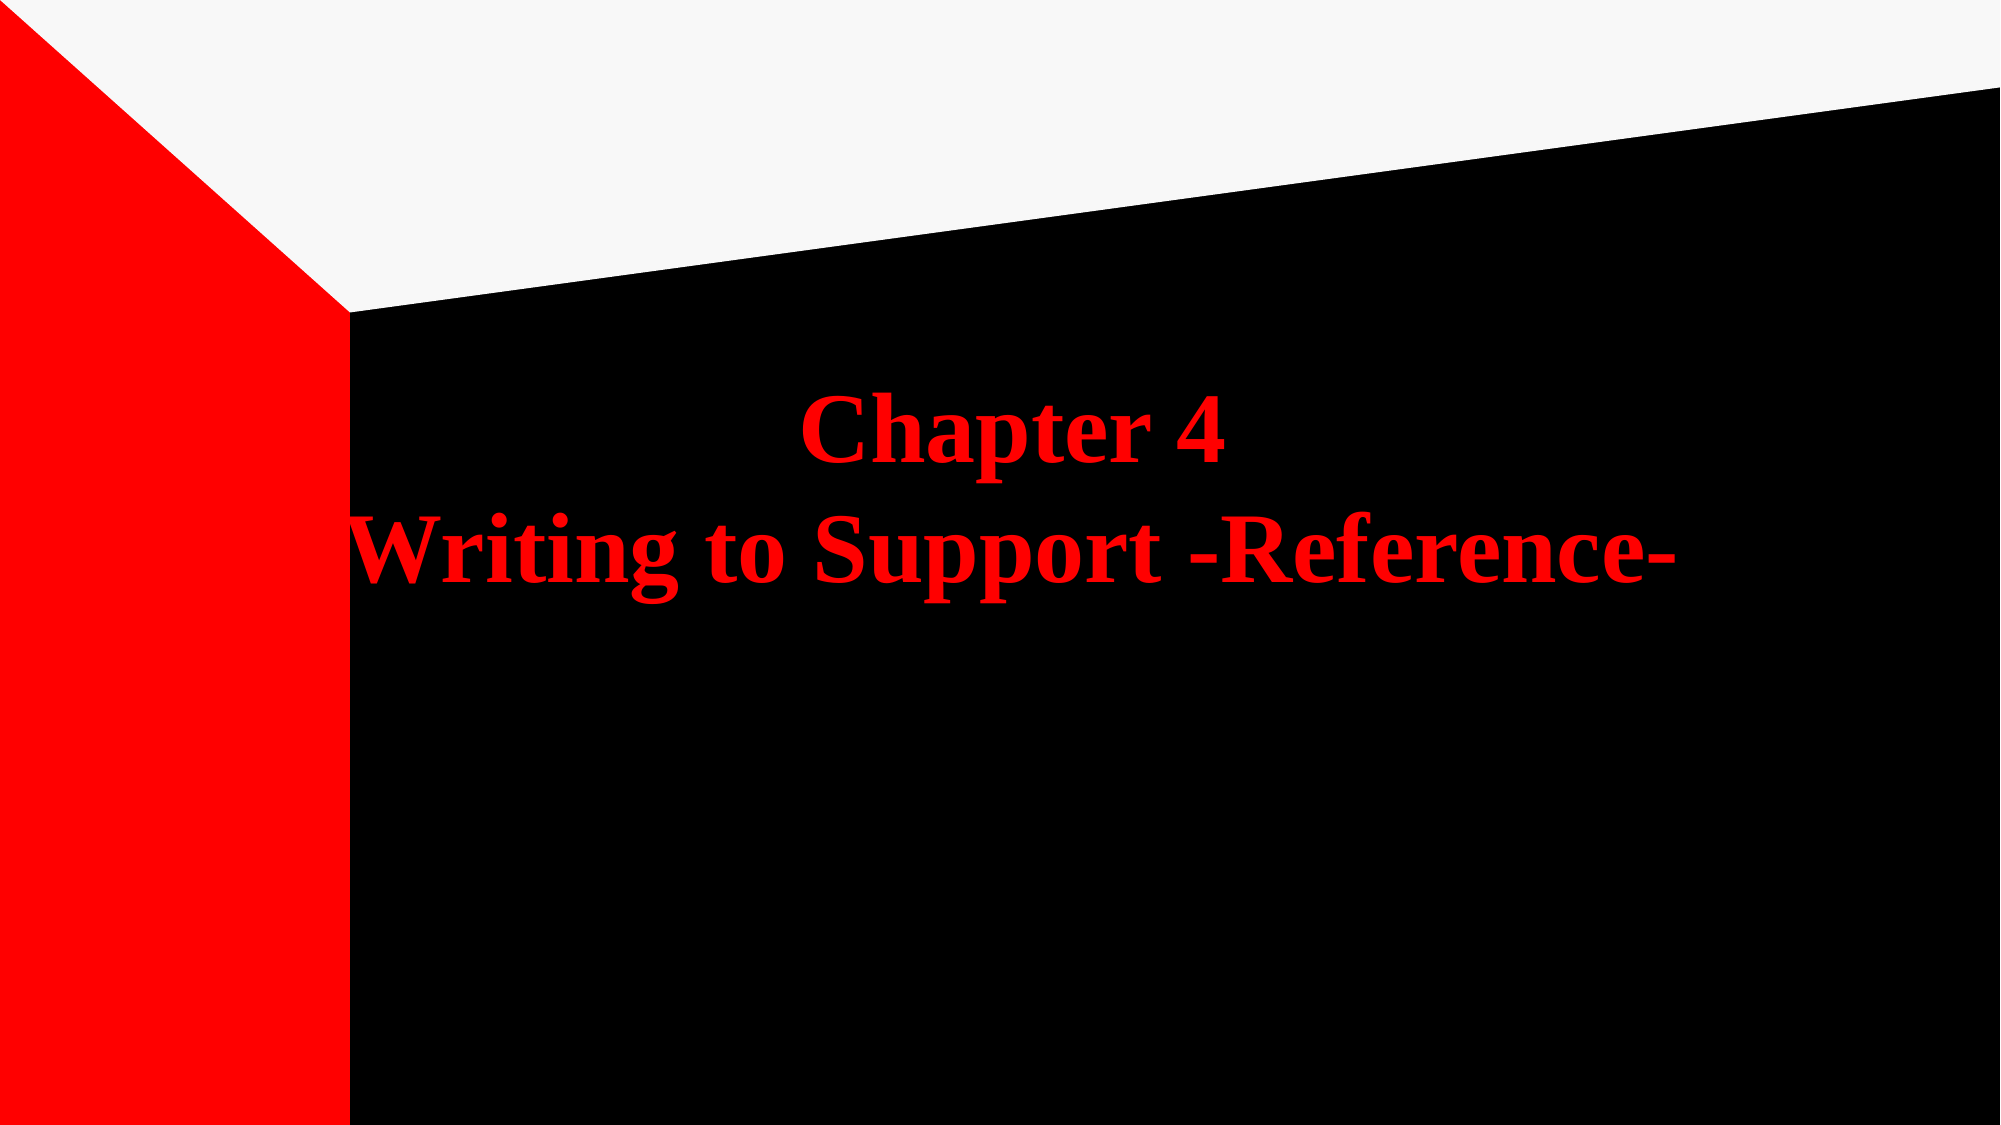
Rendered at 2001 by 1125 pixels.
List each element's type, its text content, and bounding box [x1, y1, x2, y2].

title Chapter 4 Writing to Support -Reference- [249, 24, 1750, 1125]
